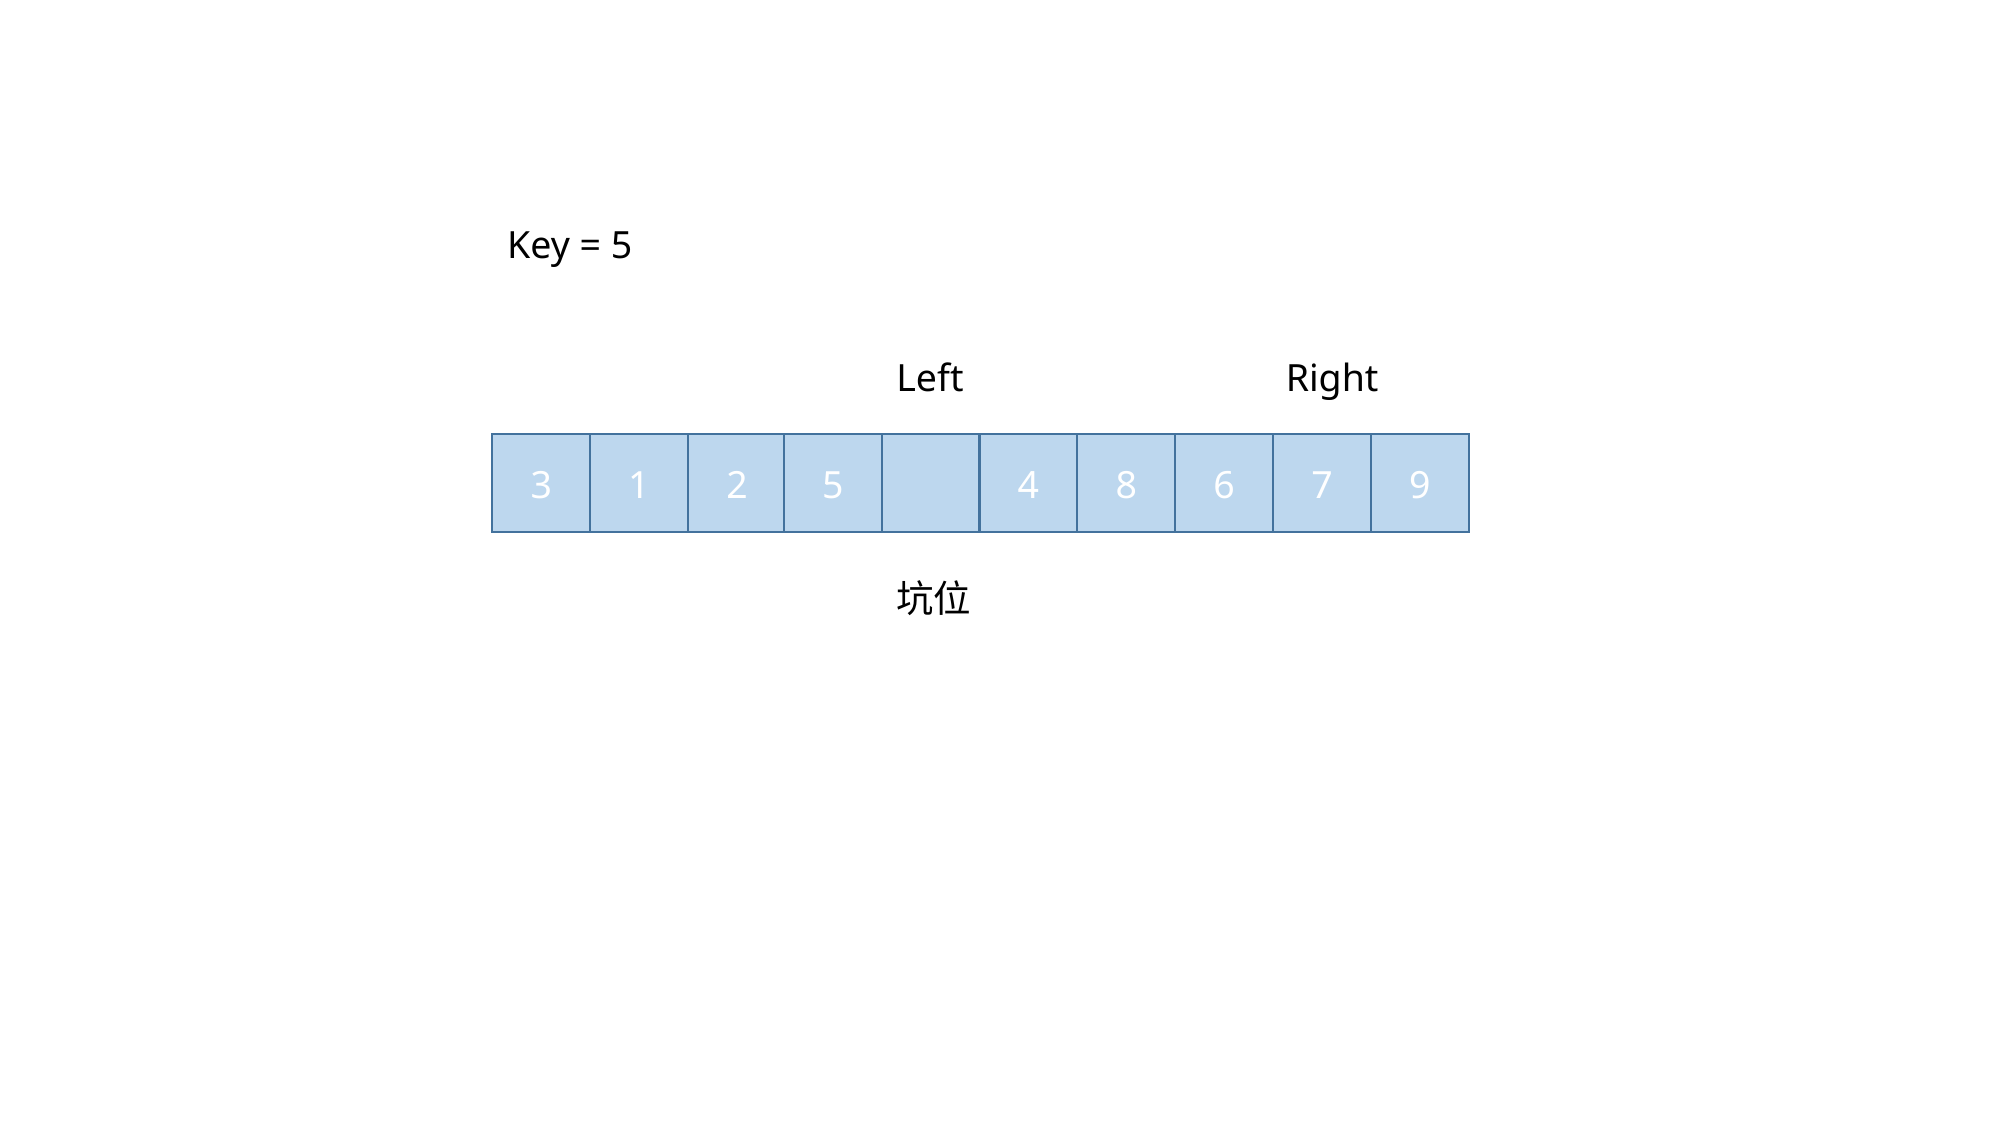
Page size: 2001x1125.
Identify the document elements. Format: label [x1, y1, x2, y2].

text_box [491, 346, 1569, 533]
text_box [492, 213, 764, 319]
text_box [881, 567, 1467, 673]
